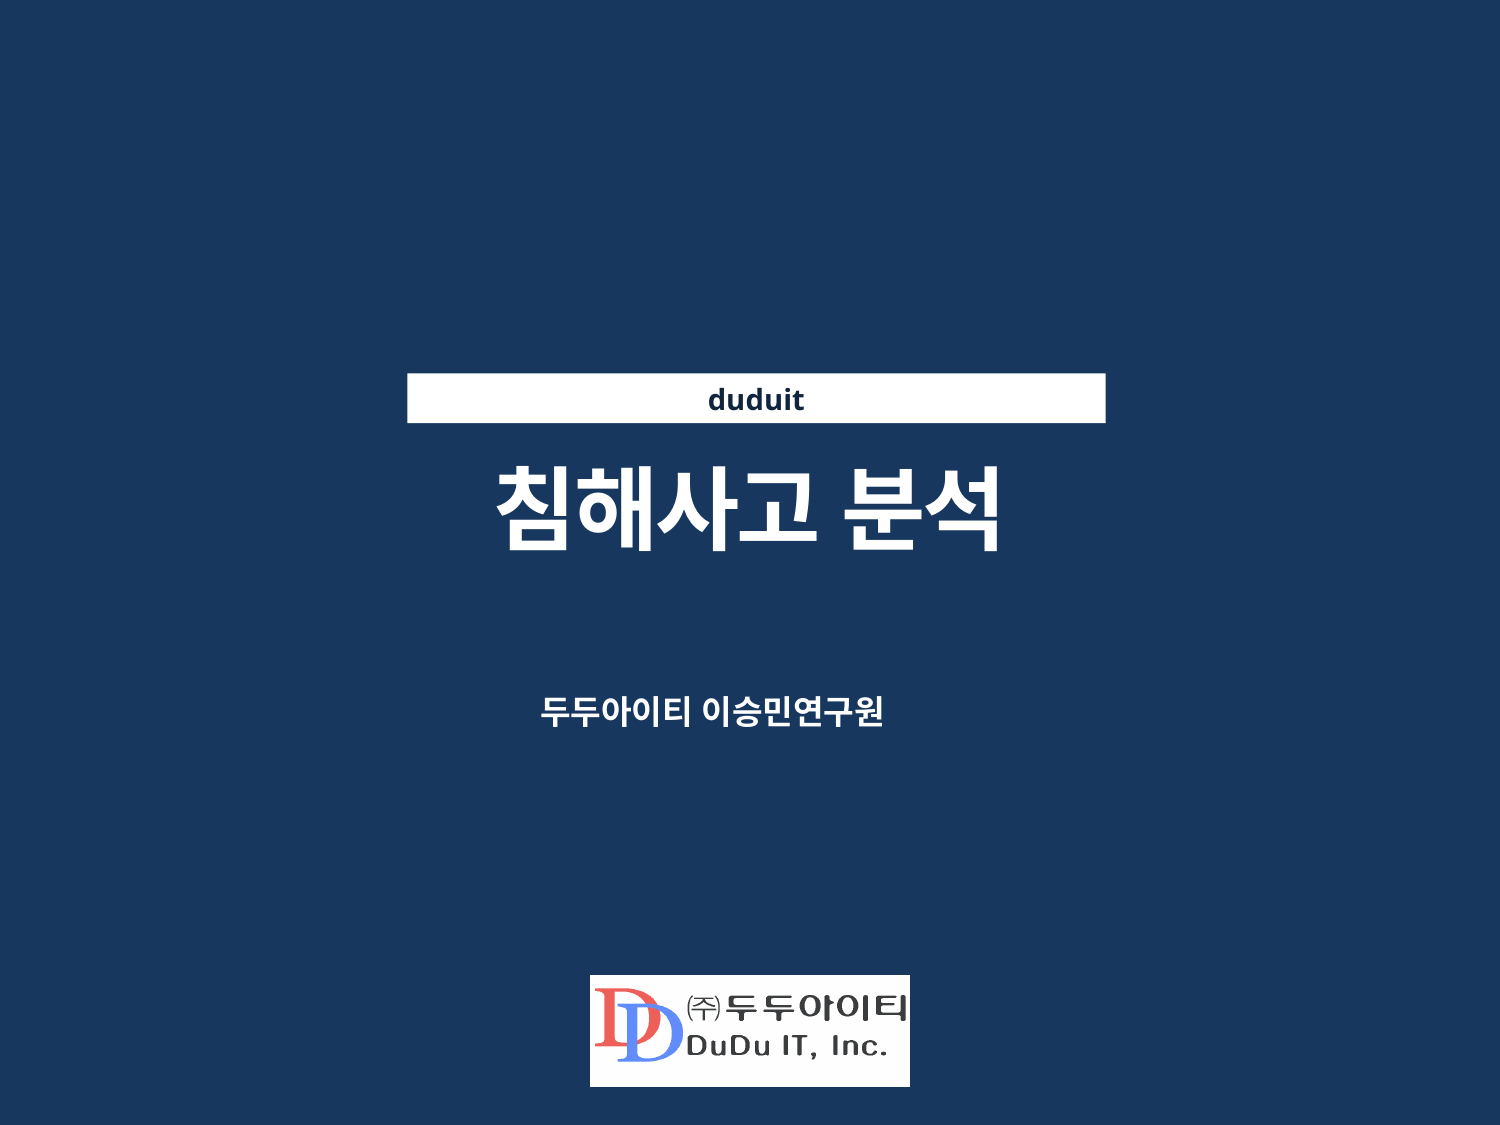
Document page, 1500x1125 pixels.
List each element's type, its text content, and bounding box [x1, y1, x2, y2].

text_box 두두아이티 이승민연구원 [525, 684, 975, 739]
text_box duduit [407, 373, 1106, 424]
picture [590, 975, 910, 1087]
text_box 침해사고 분석 [301, 444, 1199, 569]
